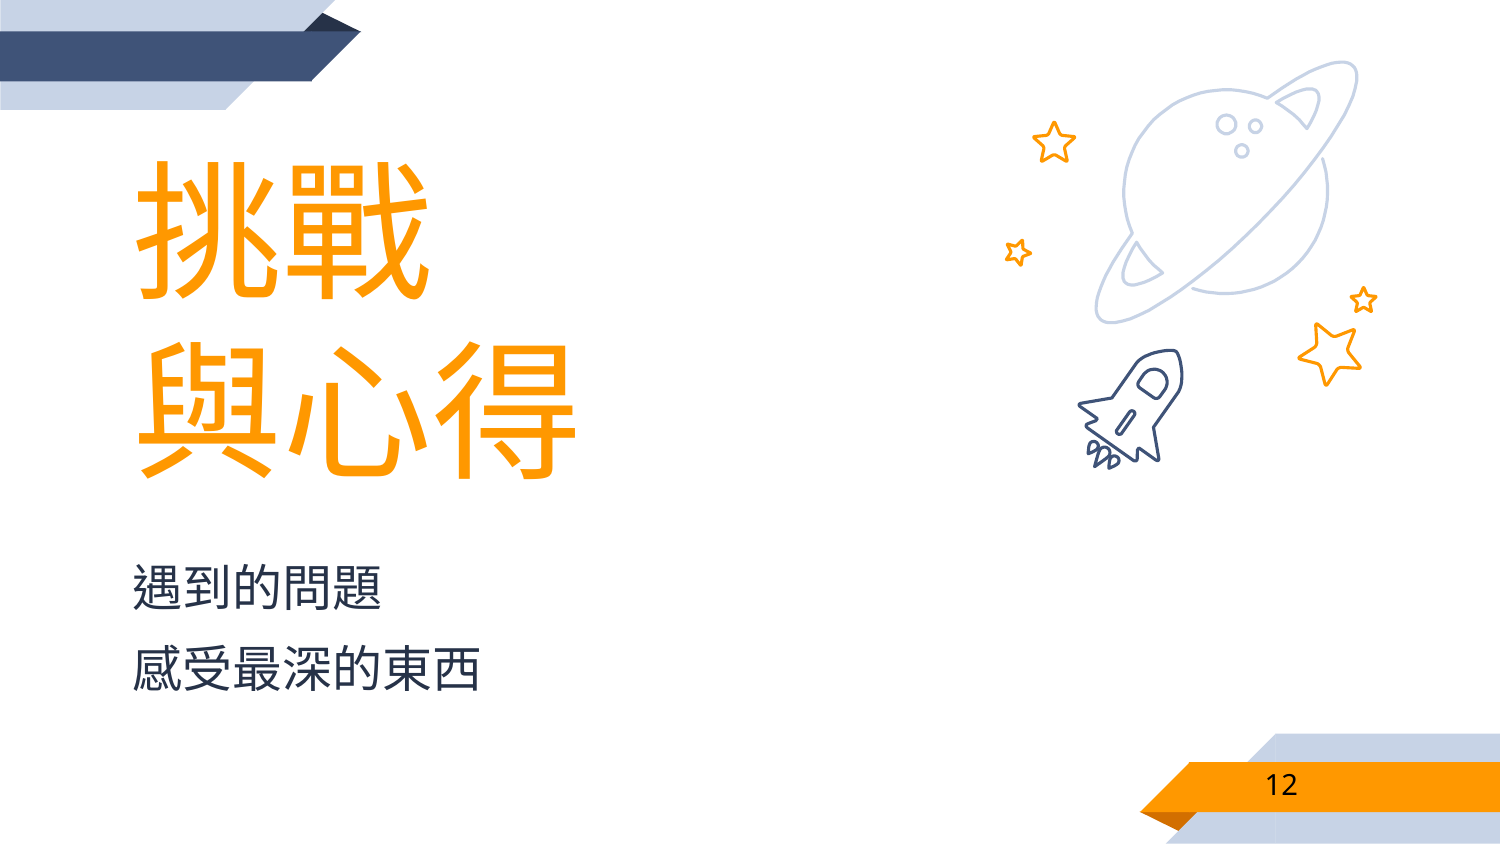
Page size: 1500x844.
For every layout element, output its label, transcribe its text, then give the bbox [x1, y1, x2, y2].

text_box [1095, 61, 1357, 323]
slide_number 12 [1249, 760, 1494, 813]
subtitle 遇到的問題 感受最深的東西 [117, 526, 1031, 728]
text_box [1080, 356, 1189, 464]
title 挑戰 與心得 [117, 141, 1031, 493]
